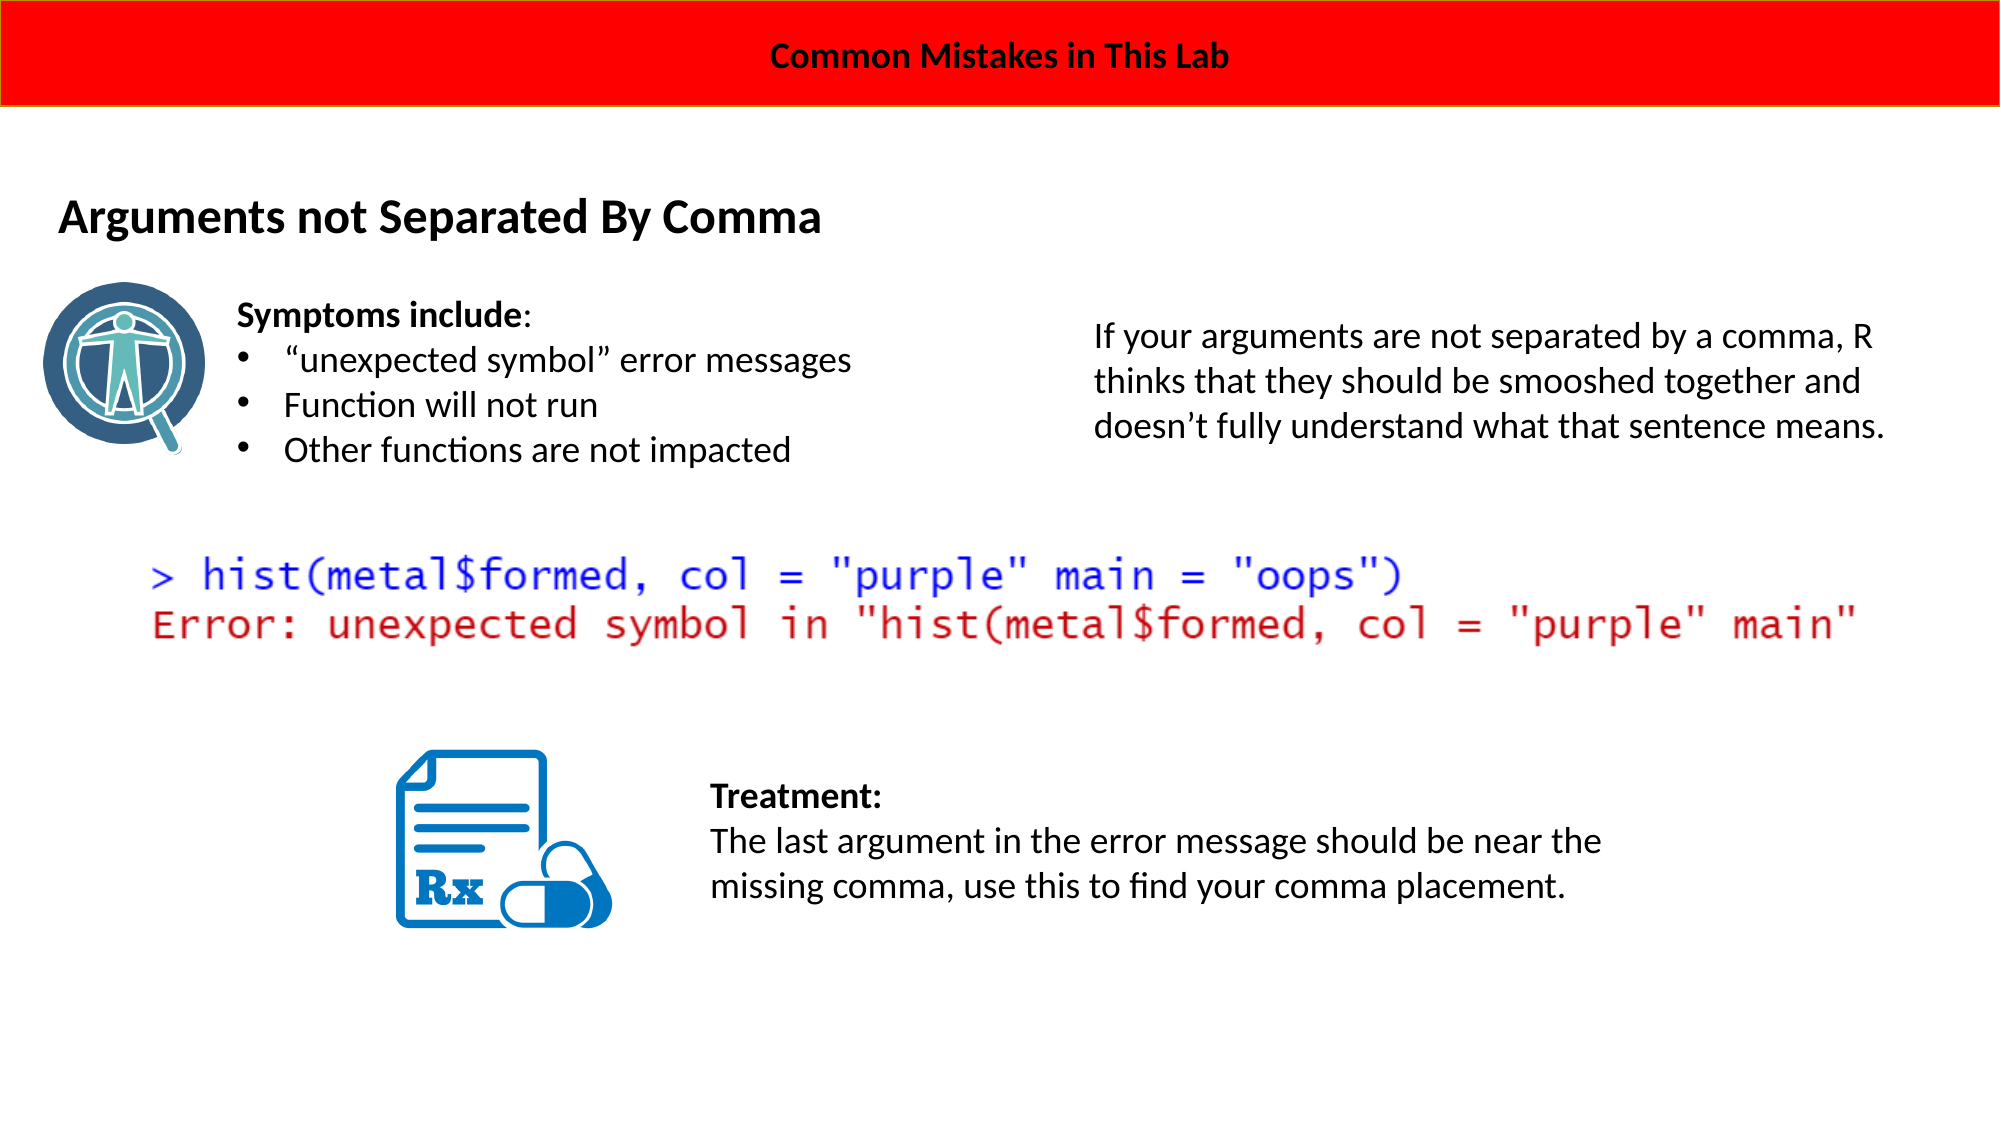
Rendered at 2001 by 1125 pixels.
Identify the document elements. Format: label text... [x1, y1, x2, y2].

text_box Treatment: The last argument in the error message should be near the missing comma, use this to find your comma placement. [695, 763, 1682, 914]
text_box Common Mistakes in This Lab [0, 0, 2000, 107]
picture [137, 552, 1863, 648]
text_box Symptoms include: “unexpected symbol” error messages Function will not run Other functions are not impacted [222, 282, 879, 477]
picture [380, 741, 622, 938]
text_box Arguments not Separated By Comma [43, 176, 937, 251]
text_box If your arguments are not separated by a comma, R thinks that they should be smooshed together and doesn’t fully understand what that sentence means. [1079, 303, 1910, 454]
picture [43, 282, 205, 455]
